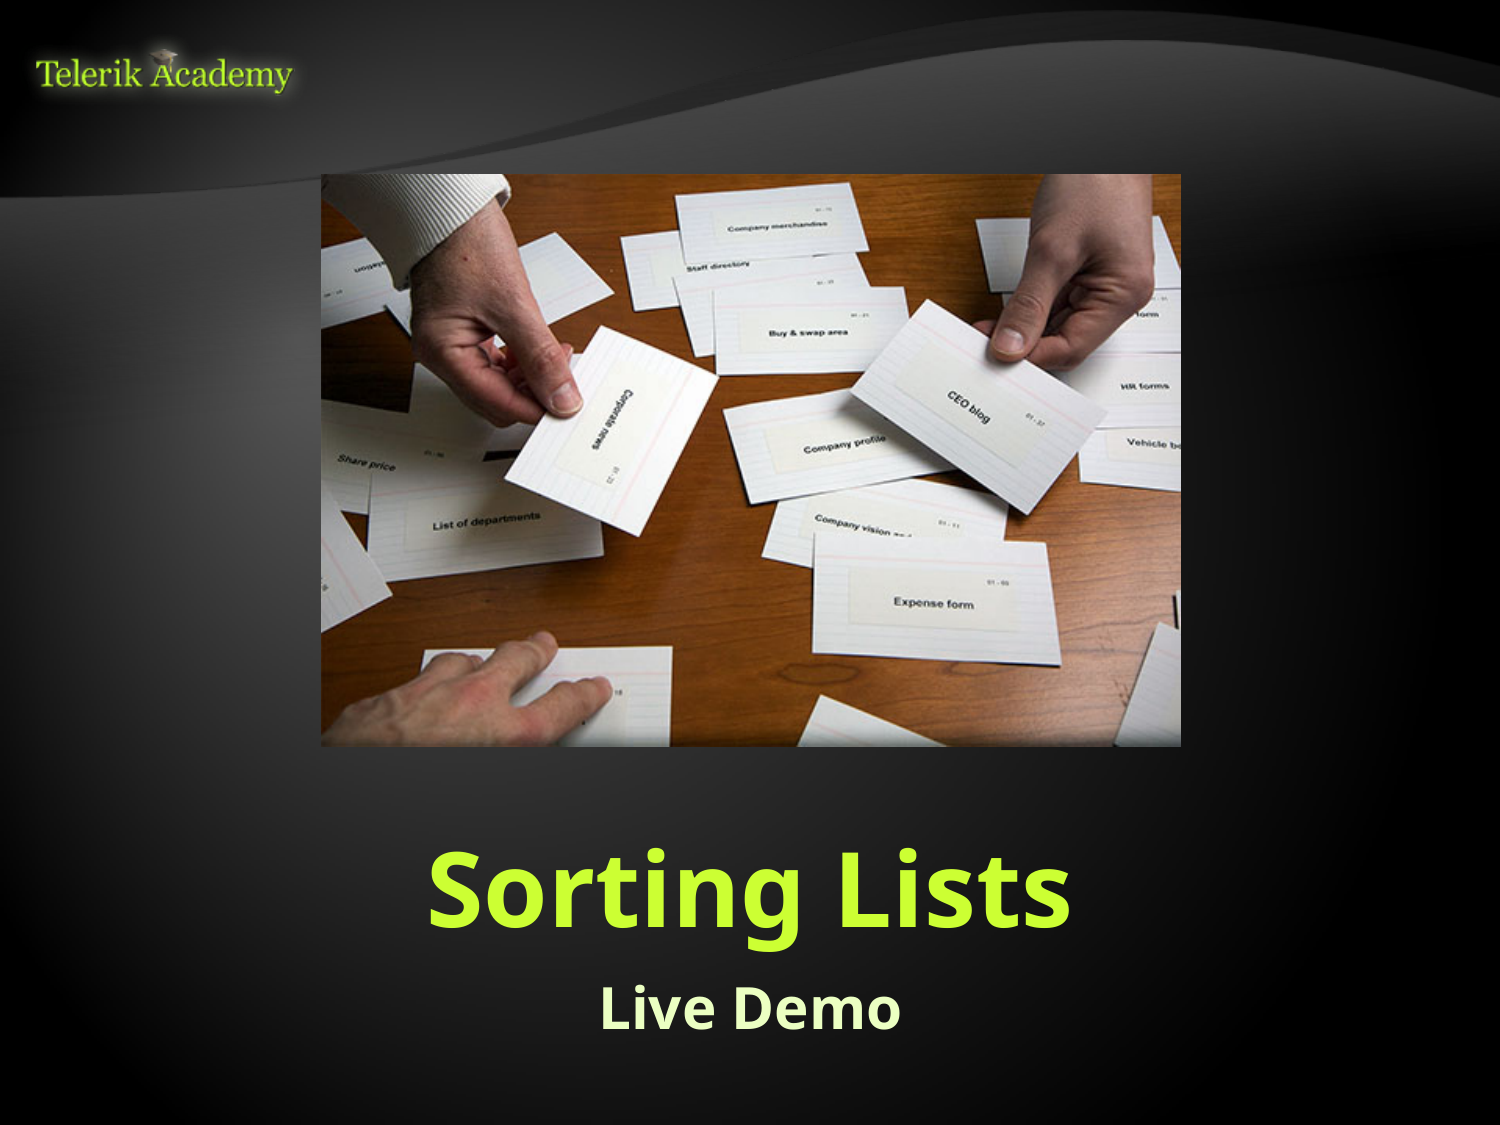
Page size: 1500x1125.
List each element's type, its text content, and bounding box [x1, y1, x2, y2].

text_box Live Demo [334, 964, 1167, 1042]
picture [0, 0, 1500, 1125]
title Sorting Lists [108, 819, 1392, 941]
